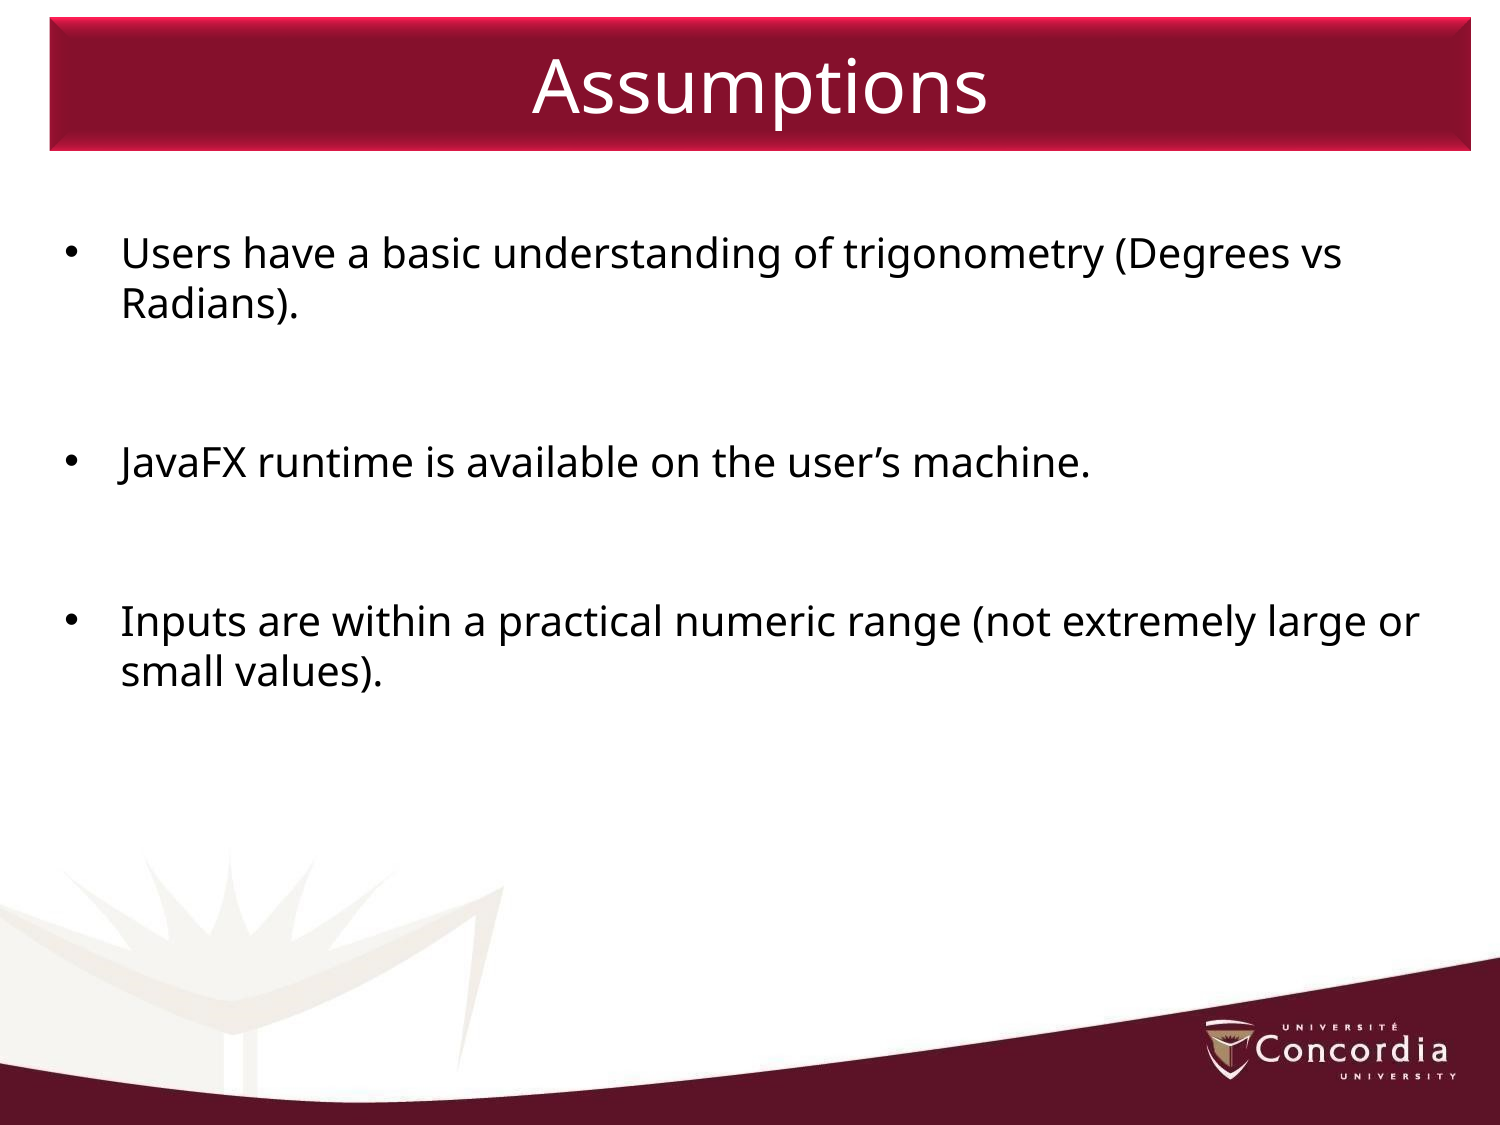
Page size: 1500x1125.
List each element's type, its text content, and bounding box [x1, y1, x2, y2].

text_box [49, 17, 1471, 151]
picture [0, 0, 1500, 1125]
text_box Assumptions [96, 38, 1424, 130]
text_box Users have a basic understanding of trigonometry (Degrees vs Radians). JavaFX runtime is available on the user’s machine. Inputs are within a practical numeric range (not extremely large or small values). [49, 219, 1471, 752]
